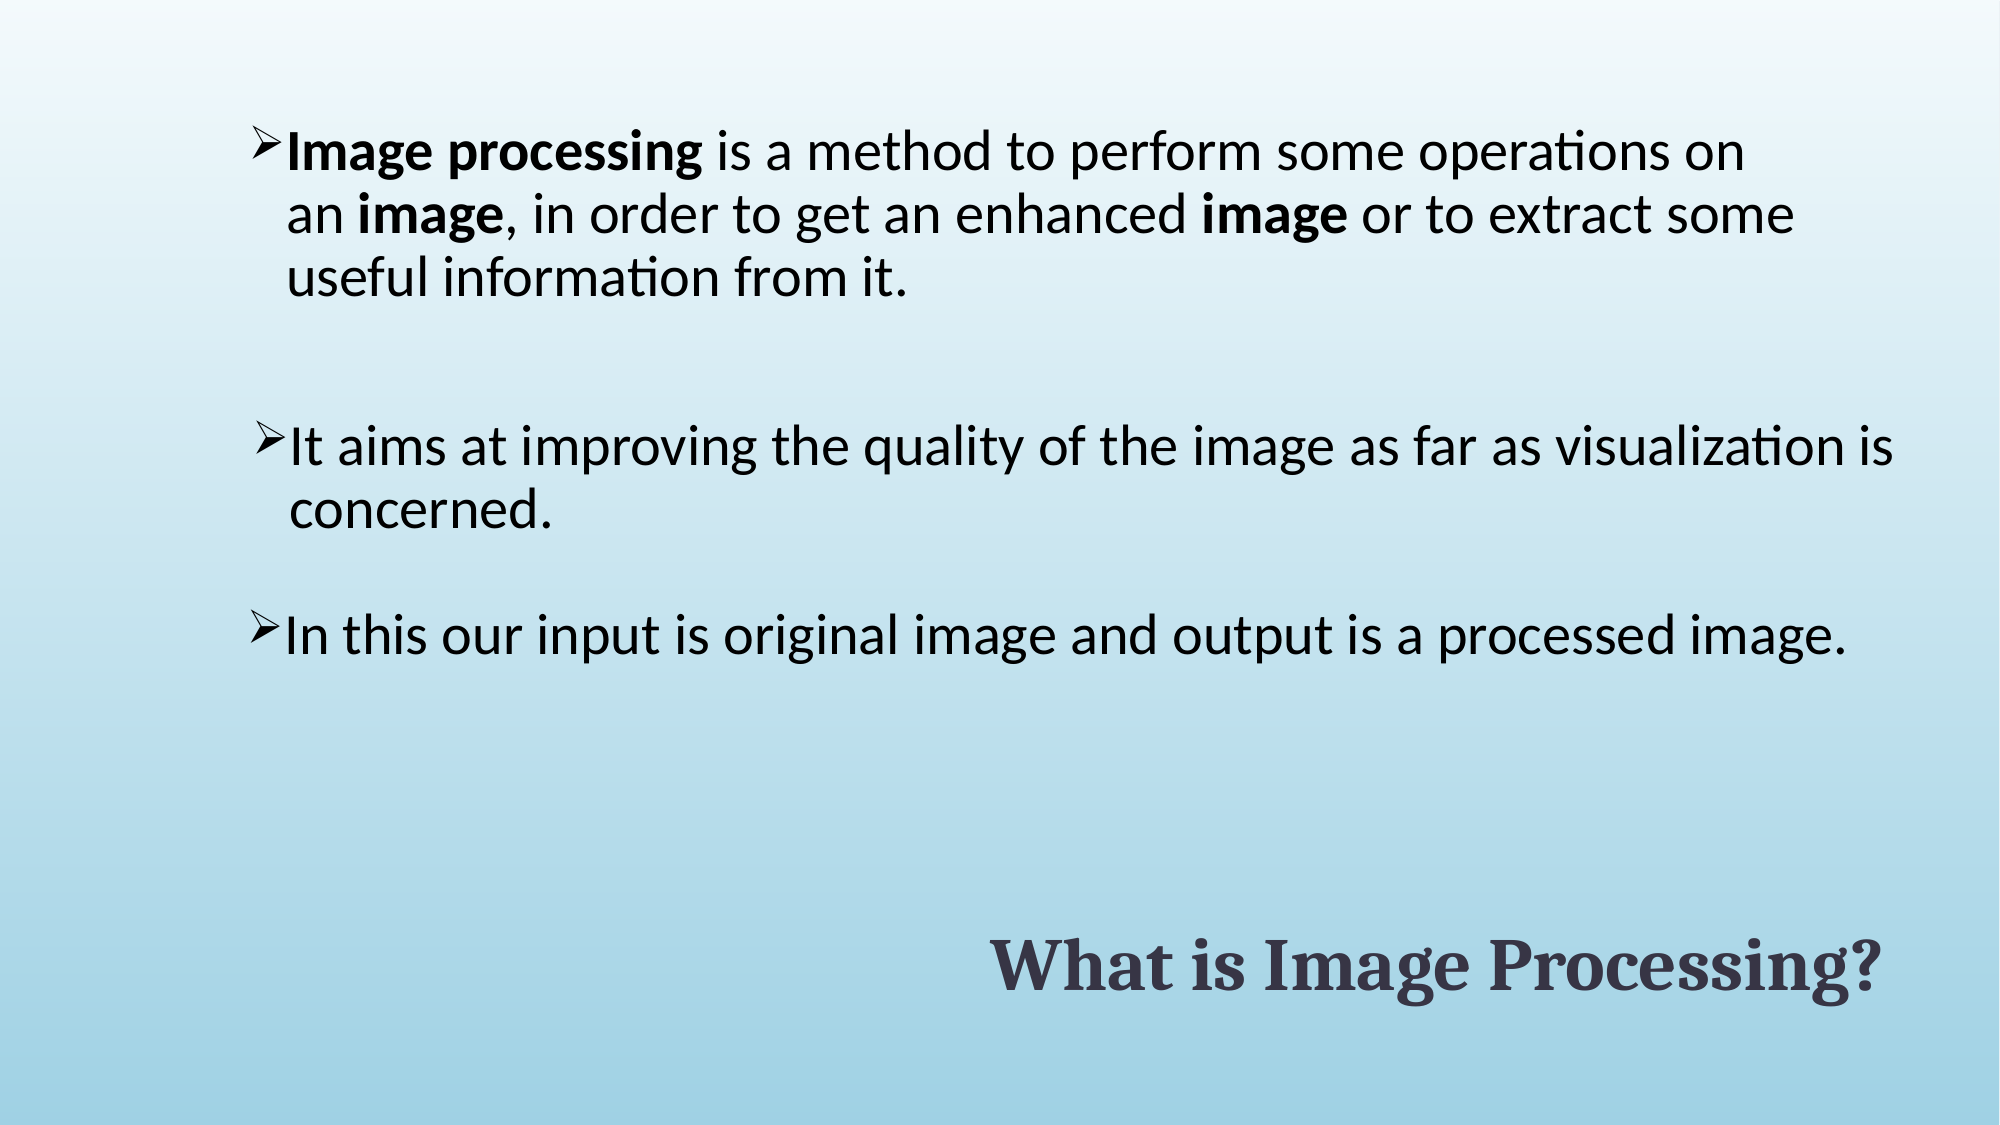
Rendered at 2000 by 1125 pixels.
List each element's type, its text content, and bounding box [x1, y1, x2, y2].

list Image processing is a method to perform some operations on an image, in order to get an enhanced image or to extract some useful information from it. [233, 112, 1922, 339]
text_box It aims at improving the quality of the image as far as visualization is concerned. [237, 407, 1925, 563]
text_box In this our input is original image and output is a processed image. [231, 596, 1920, 752]
title What is Image Processing? [99, 837, 1900, 1013]
